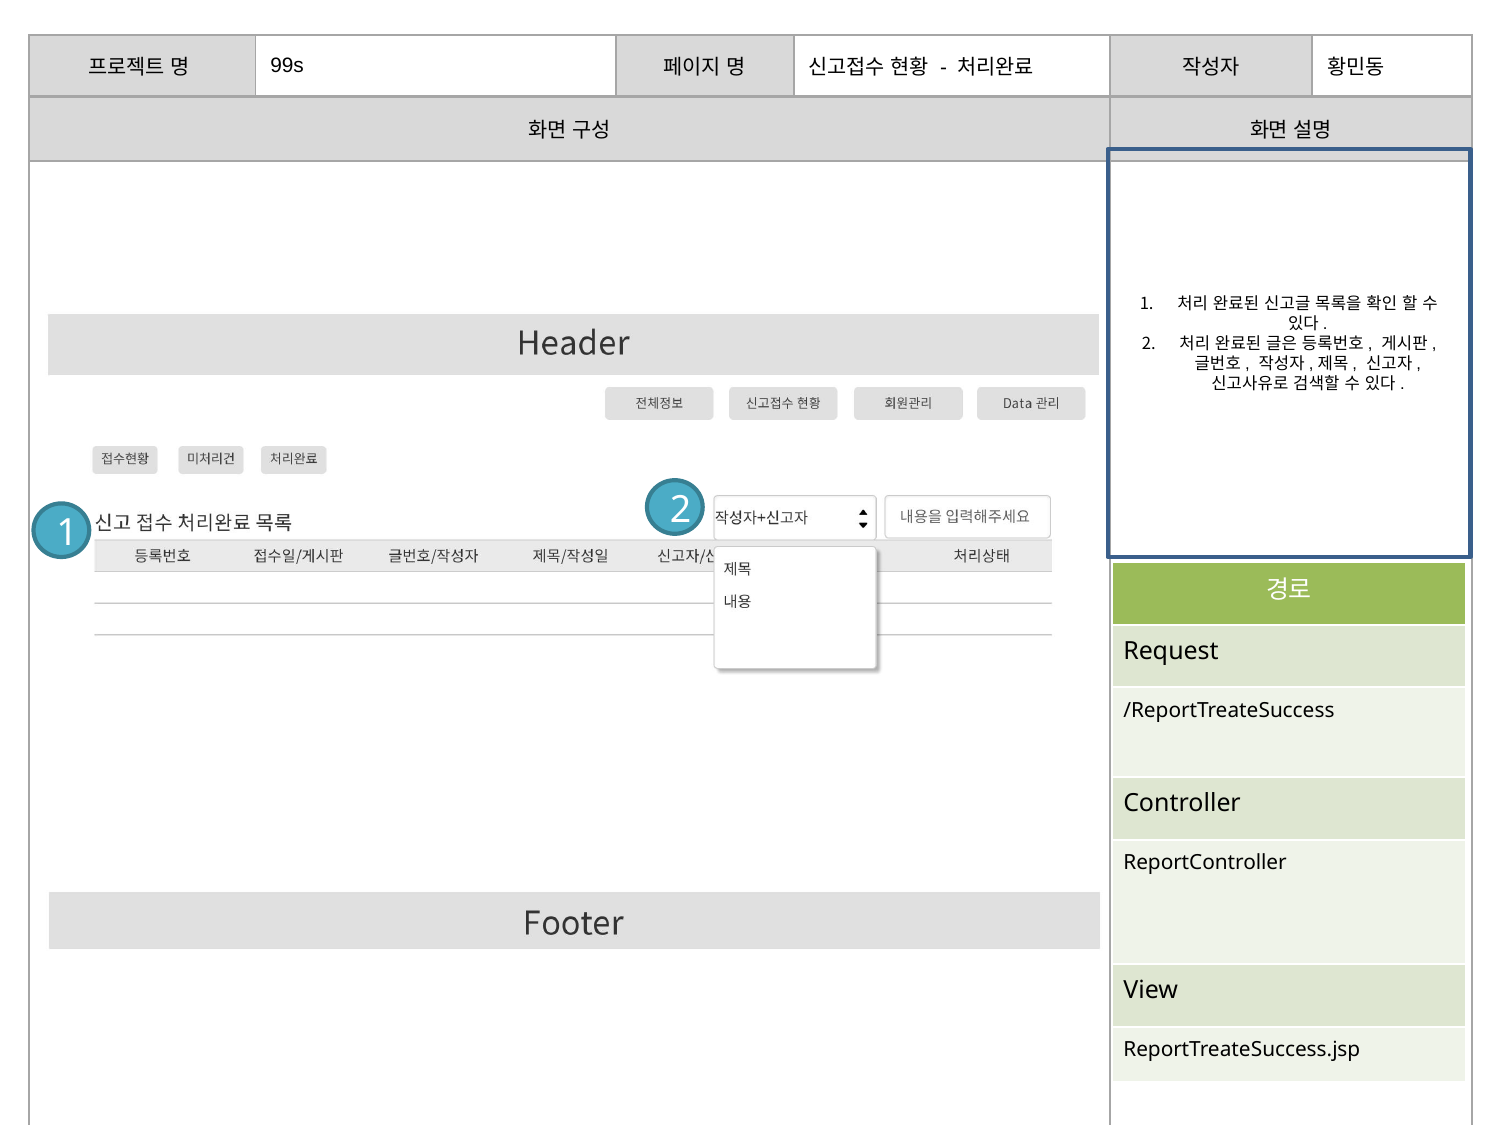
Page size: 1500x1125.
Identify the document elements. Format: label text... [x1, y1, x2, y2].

table_header 프로젝트 명 [30, 36, 255, 95]
table_header 페이지 명 [617, 36, 793, 95]
table_header 경로 [1113, 563, 1465, 624]
text_box 1 [31, 516, 35, 544]
table_header 화면 구성 [30, 98, 1109, 160]
table_cell Controller [1113, 778, 1465, 839]
picture [40, 302, 1105, 956]
table_header 신고접수 현황 - 처리완료 [795, 36, 1109, 95]
table_header 작성자 [1111, 36, 1311, 95]
table_header 화면 설명 [1111, 98, 1471, 147]
table_cell [30, 162, 1109, 1125]
table_header 99s [256, 36, 615, 95]
text_box 처리 완료된 신고글 목록을 확인 할 수 있다. 처리 완료된 글은 등록번호, 게시판, 글번호, 작성자,제목, 신고자, 신고사유로 검색할 수 있다. [1106, 147, 1473, 559]
table_cell View [1113, 965, 1465, 1026]
table_cell [1111, 559, 1471, 1125]
table_cell /ReportTreateSuccess [1113, 688, 1465, 776]
table_cell ReportTreateSuccess.jsp [1113, 1028, 1465, 1081]
table_header 황민동 [1313, 36, 1471, 95]
table_cell ReportController [1113, 841, 1465, 963]
table_cell Request [1113, 626, 1465, 686]
